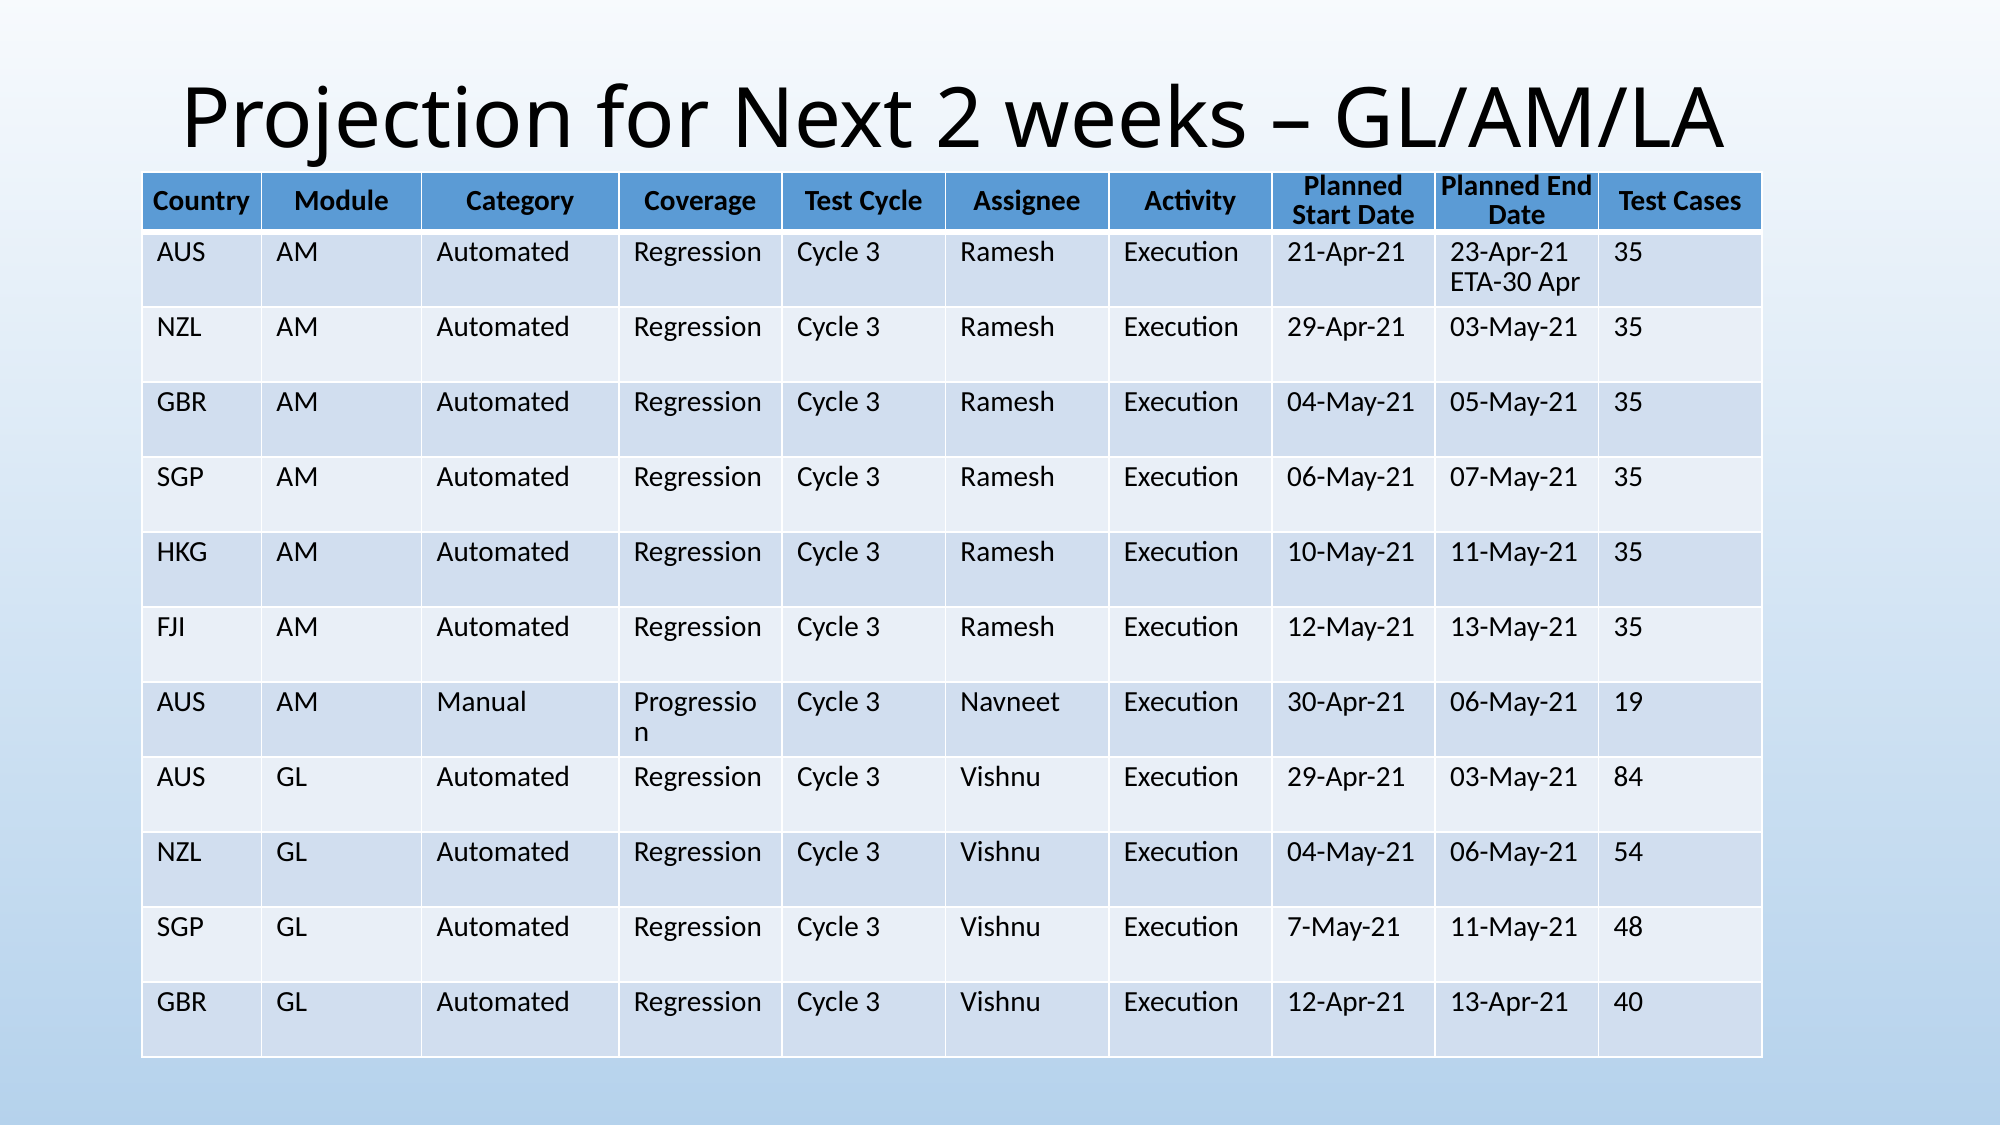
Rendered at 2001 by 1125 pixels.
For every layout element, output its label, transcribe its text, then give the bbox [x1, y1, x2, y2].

table_cell Execution [1110, 235, 1271, 306]
table_cell 11-May-21 [1436, 533, 1598, 606]
table_cell Automated [422, 458, 618, 531]
table_cell 29-Apr-21 [1273, 758, 1434, 831]
table_cell Cycle 3 [783, 608, 945, 681]
table_cell Cycle 3 [783, 458, 945, 531]
table_cell 06-May-21 [1436, 833, 1598, 906]
table_cell GL [262, 833, 421, 906]
table_cell Regression [620, 908, 781, 981]
table_cell AM [262, 683, 421, 756]
table_cell Automated [422, 608, 618, 681]
table_header Country [143, 173, 261, 229]
table_cell SGP [143, 458, 261, 531]
table_cell AM [262, 608, 421, 681]
table_cell GL [262, 908, 421, 981]
table_header Assignee [946, 173, 1108, 229]
table_cell Vishnu [946, 833, 1108, 906]
table_cell Automated [422, 383, 618, 456]
table_cell Execution [1110, 533, 1271, 606]
table_cell FJI [143, 608, 261, 681]
table_cell AM [262, 235, 421, 306]
table_cell Regression [620, 458, 781, 531]
table_cell Regression [620, 833, 781, 906]
table_cell 35 [1599, 608, 1761, 681]
table_cell Regression [620, 308, 781, 381]
table_cell 29-Apr-21 [1273, 308, 1434, 381]
table_cell 12-May-21 [1273, 608, 1434, 681]
table_cell Ramesh [946, 608, 1108, 681]
table_cell Ramesh [946, 308, 1108, 381]
table_cell 03-May-21 [1436, 758, 1598, 831]
table_cell Execution [1110, 908, 1271, 981]
table_cell Manual [422, 683, 618, 756]
table_cell Automated [422, 983, 618, 1056]
table_cell Cycle 3 [783, 908, 945, 981]
table_cell Cycle 3 [783, 383, 945, 456]
table_cell 35 [1599, 383, 1761, 456]
table_cell AM [262, 383, 421, 456]
table_header Planned Start Date [1273, 173, 1434, 229]
table_cell 10-May-21 [1273, 533, 1434, 606]
table_cell Execution [1110, 608, 1271, 681]
table_cell 35 [1599, 533, 1761, 606]
table_cell 04-May-21 [1273, 833, 1434, 906]
table_cell Vishnu [946, 908, 1108, 981]
table_cell GBR [143, 383, 261, 456]
table_header Test Cycle [783, 173, 945, 229]
table_cell SGP [143, 908, 261, 981]
table_cell Navneet [946, 683, 1108, 756]
table_cell AUS [143, 758, 261, 831]
table_header Activity [1110, 173, 1271, 229]
table_cell Ramesh [946, 235, 1108, 306]
table_cell Automated [422, 235, 618, 306]
table_cell GL [262, 758, 421, 831]
table_cell Cycle 3 [783, 683, 945, 756]
table_cell Execution [1110, 683, 1271, 756]
table_cell Execution [1110, 833, 1271, 906]
table_cell Automated [422, 533, 618, 606]
table_cell Ramesh [946, 533, 1108, 606]
table_cell 06-May-21 [1436, 683, 1598, 756]
table_cell Execution [1110, 983, 1271, 1056]
table_cell Progression [620, 683, 781, 756]
table_cell 12-Apr-21 [1273, 983, 1434, 1056]
table_cell AM [262, 533, 421, 606]
table_cell AM [262, 308, 421, 381]
table_header Category [422, 173, 618, 229]
table_cell Ramesh [946, 458, 1108, 531]
table_cell Execution [1110, 383, 1271, 456]
table_cell Cycle 3 [783, 758, 945, 831]
table_cell AUS [143, 683, 261, 756]
table_header Coverage [620, 173, 781, 229]
table_cell AUS [143, 235, 261, 306]
table_cell 35 [1599, 308, 1761, 381]
table_cell 84 [1599, 758, 1761, 831]
table_cell NZL [143, 833, 261, 906]
table_cell 13-Apr-21 [1436, 983, 1598, 1056]
table_cell Regression [620, 235, 781, 306]
table_cell 19 [1599, 683, 1761, 756]
table_cell Cycle 3 [783, 533, 945, 606]
table_cell 7-May-21 [1273, 908, 1434, 981]
table_cell Cycle 3 [783, 235, 945, 306]
table_cell AM [262, 458, 421, 531]
table_cell 35 [1599, 458, 1761, 531]
title Projection for Next 2 weeks – GL/AM/LA [117, 9, 1843, 227]
table_cell Vishnu [946, 758, 1108, 831]
table_cell GL [262, 983, 421, 1056]
table_cell 11-May-21 [1436, 908, 1598, 981]
table_cell Ramesh [946, 383, 1108, 456]
table_cell Regression [620, 608, 781, 681]
table_cell Execution [1110, 758, 1271, 831]
table_cell Regression [620, 533, 781, 606]
table_cell 48 [1599, 908, 1761, 981]
table_cell Automated [422, 758, 618, 831]
table_cell NZL [143, 308, 261, 381]
table_header Test Cases [1599, 173, 1761, 229]
table_cell 07-May-21 [1436, 458, 1598, 531]
table_cell 06-May-21 [1273, 458, 1434, 531]
table_header Planned End Date [1436, 173, 1598, 229]
table_cell Automated [422, 908, 618, 981]
table_cell Automated [422, 308, 618, 381]
table_cell 35 [1599, 235, 1761, 306]
table_cell GBR [143, 983, 261, 1056]
table_cell Regression [620, 983, 781, 1056]
table_cell 03-May-21 [1436, 308, 1598, 381]
table_cell Execution [1110, 308, 1271, 381]
table_cell Cycle 3 [783, 833, 945, 906]
table_cell Cycle 3 [783, 983, 945, 1056]
table_cell 04-May-21 [1273, 383, 1434, 456]
table_cell HKG [143, 533, 261, 606]
table_cell 30-Apr-21 [1273, 683, 1434, 756]
table_cell 54 [1599, 833, 1761, 906]
table_cell Regression [620, 758, 781, 831]
table_cell 05-May-21 [1436, 383, 1598, 456]
table_header Module [262, 173, 421, 229]
table_cell Regression [620, 383, 781, 456]
table_cell Cycle 3 [783, 308, 945, 381]
table_cell 23-Apr-21 ETA-30 Apr [1436, 235, 1598, 306]
table_cell Automated [422, 833, 618, 906]
table_cell Vishnu [946, 983, 1108, 1056]
table_cell 13-May-21 [1436, 608, 1598, 681]
table_cell Execution [1110, 458, 1271, 531]
table_cell 21-Apr-21 [1273, 235, 1434, 306]
table_cell 40 [1599, 983, 1761, 1056]
